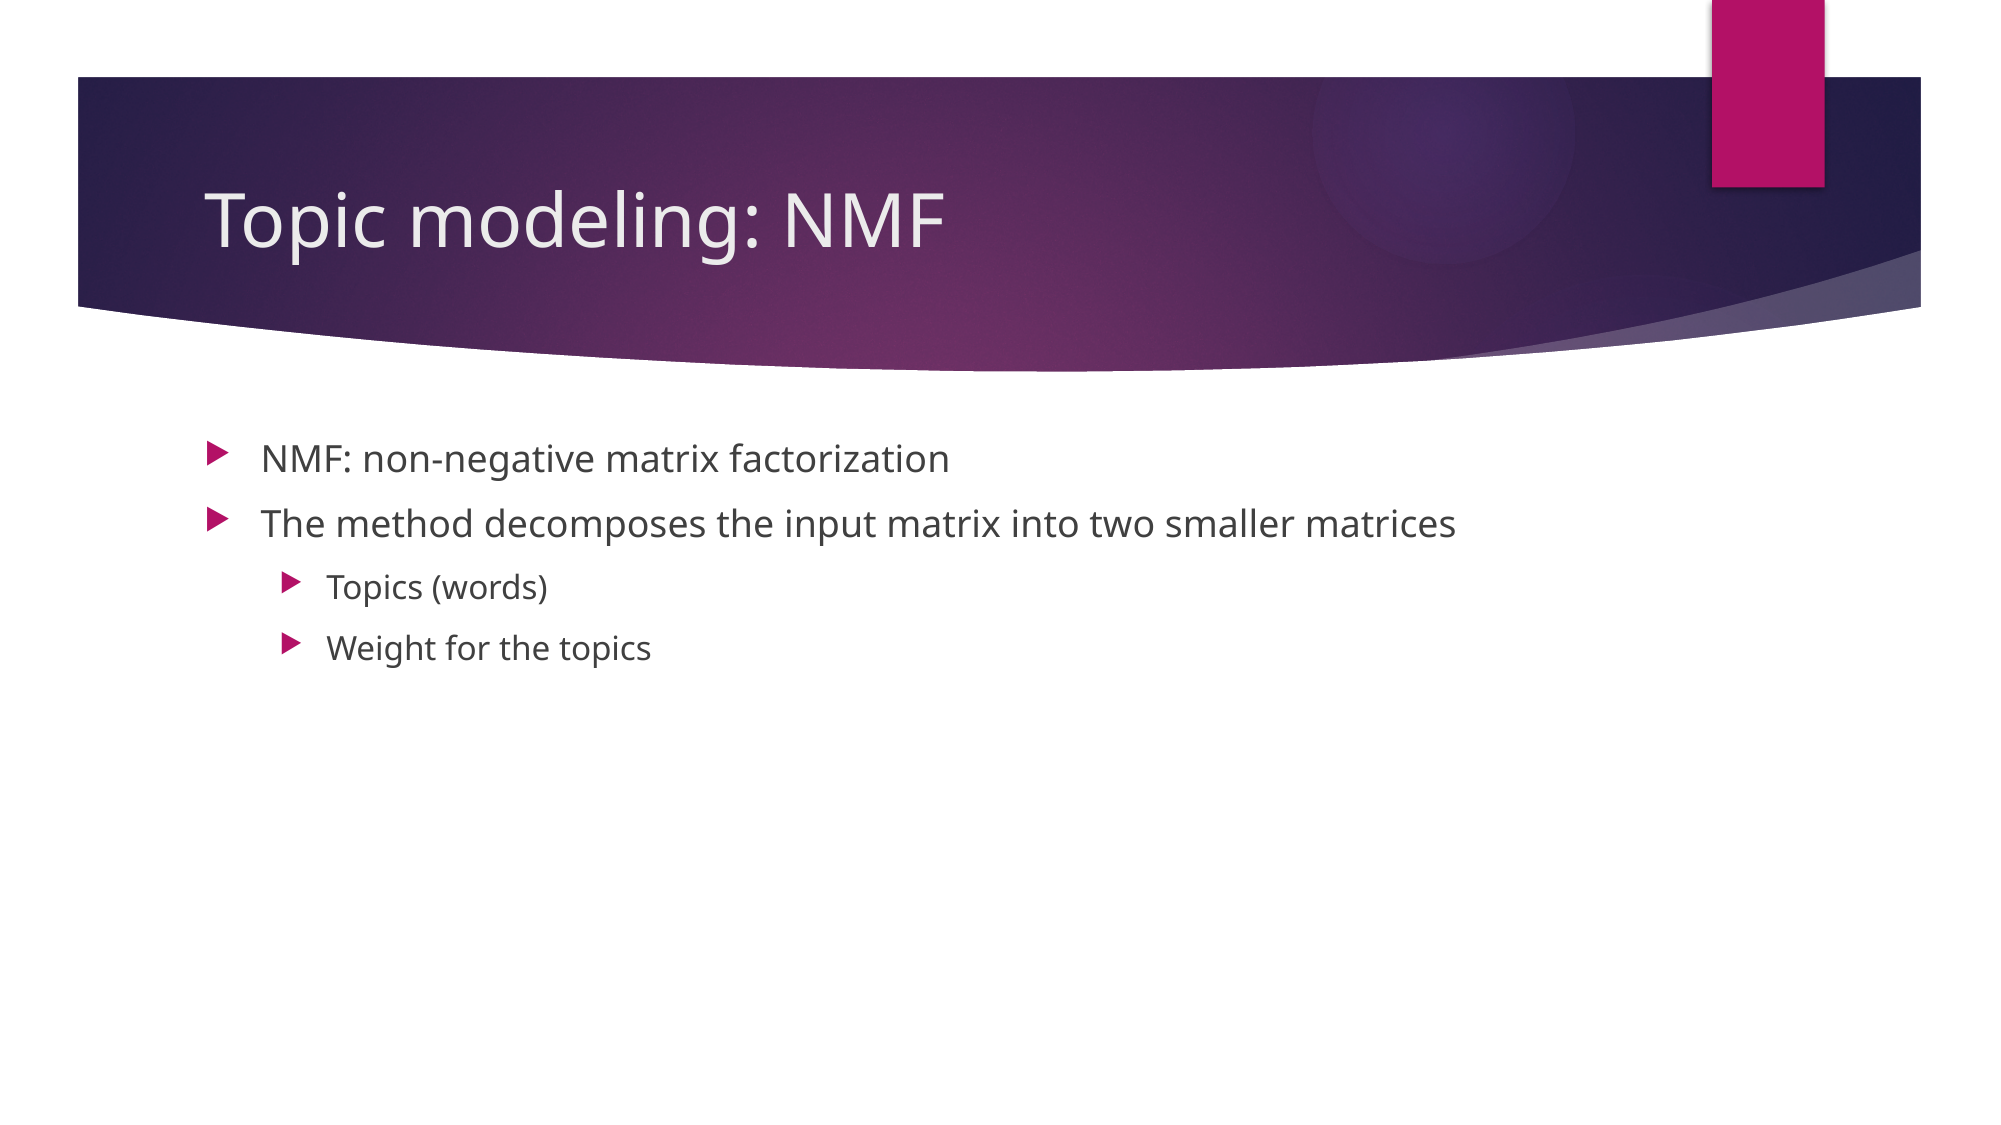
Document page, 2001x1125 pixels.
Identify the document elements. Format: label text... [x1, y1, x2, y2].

list NMF: non-negative matrix factorization The method decomposes the input matrix into two smaller matrices Topics (words) Weight for the topics [189, 427, 1638, 988]
title Topic modeling: NMF [189, 159, 1627, 276]
